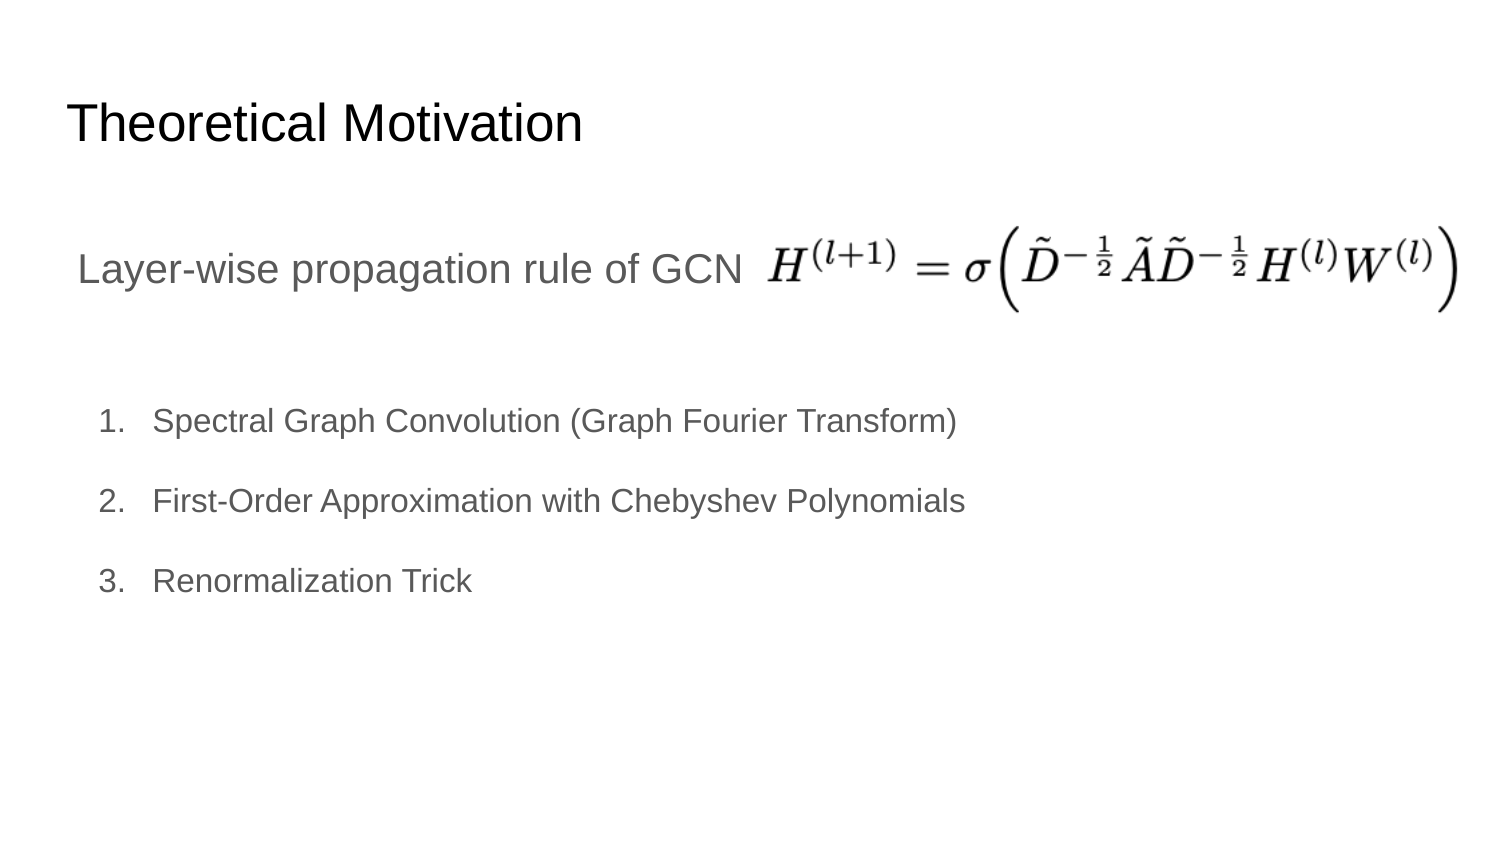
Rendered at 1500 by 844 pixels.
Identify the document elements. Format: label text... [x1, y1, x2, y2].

title Theoretical Motivation [51, 72, 1449, 167]
picture [763, 218, 1467, 325]
list Layer-wise propagation rule of GCN [62, 219, 886, 384]
text_box Spectral Graph Convolution (Graph Fourier Transform) First-Order Approximation with Chebyshev Polynomials Renormalization Trick [62, 384, 1185, 654]
